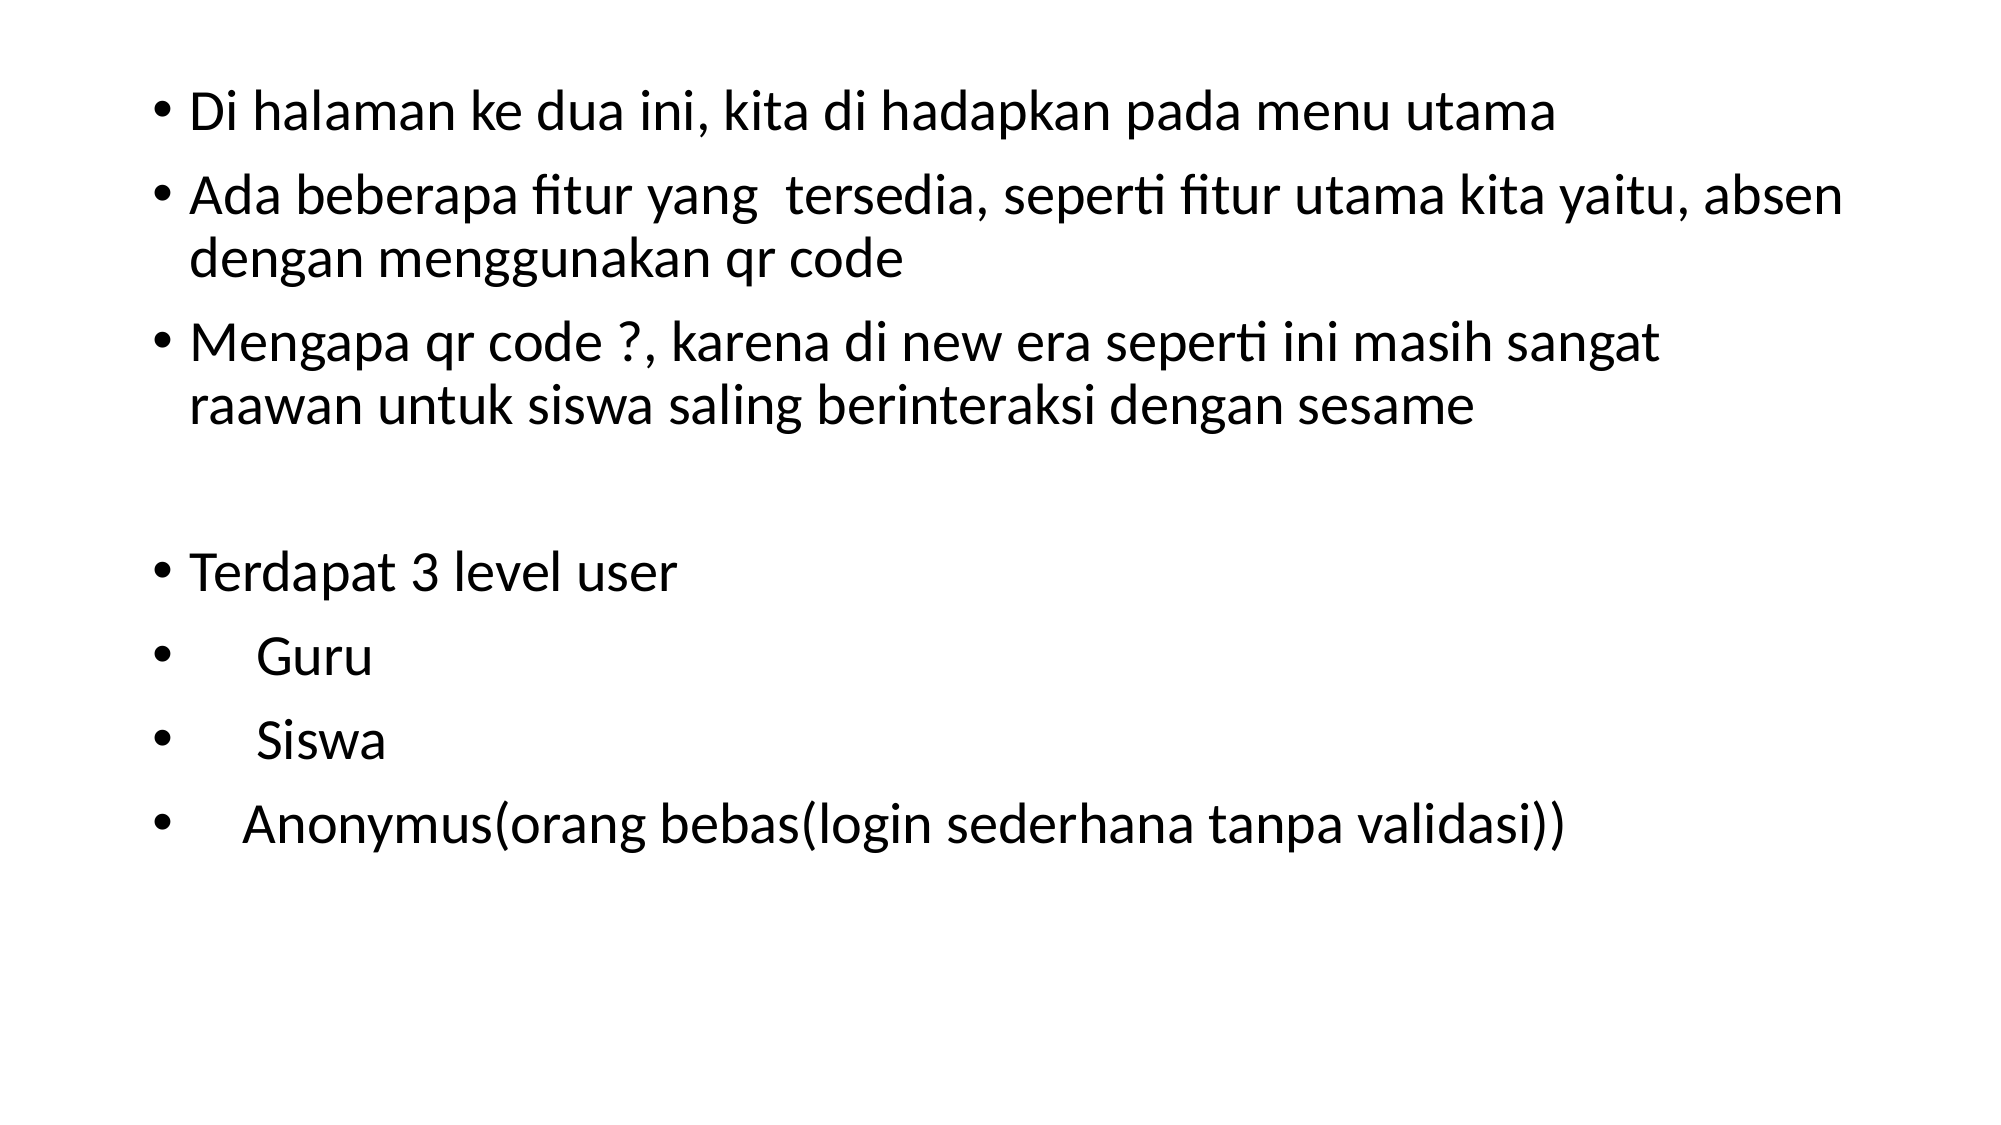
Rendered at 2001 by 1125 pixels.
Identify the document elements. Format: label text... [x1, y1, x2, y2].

list Di halaman ke dua ini, kita di hadapkan pada menu utama Ada beberapa fitur yang tersedia, seperti fitur utama kita yaitu, absen dengan menggunakan qr code Mengapa qr code ?, karena di new era seperti ini masih sangat raawan untuk siswa saling berinteraksi dengan sesame Terdapat 3 level user Guru Siswa Anonymus(orang bebas(login sederhana tanpa validasi)) [137, 72, 1863, 1014]
